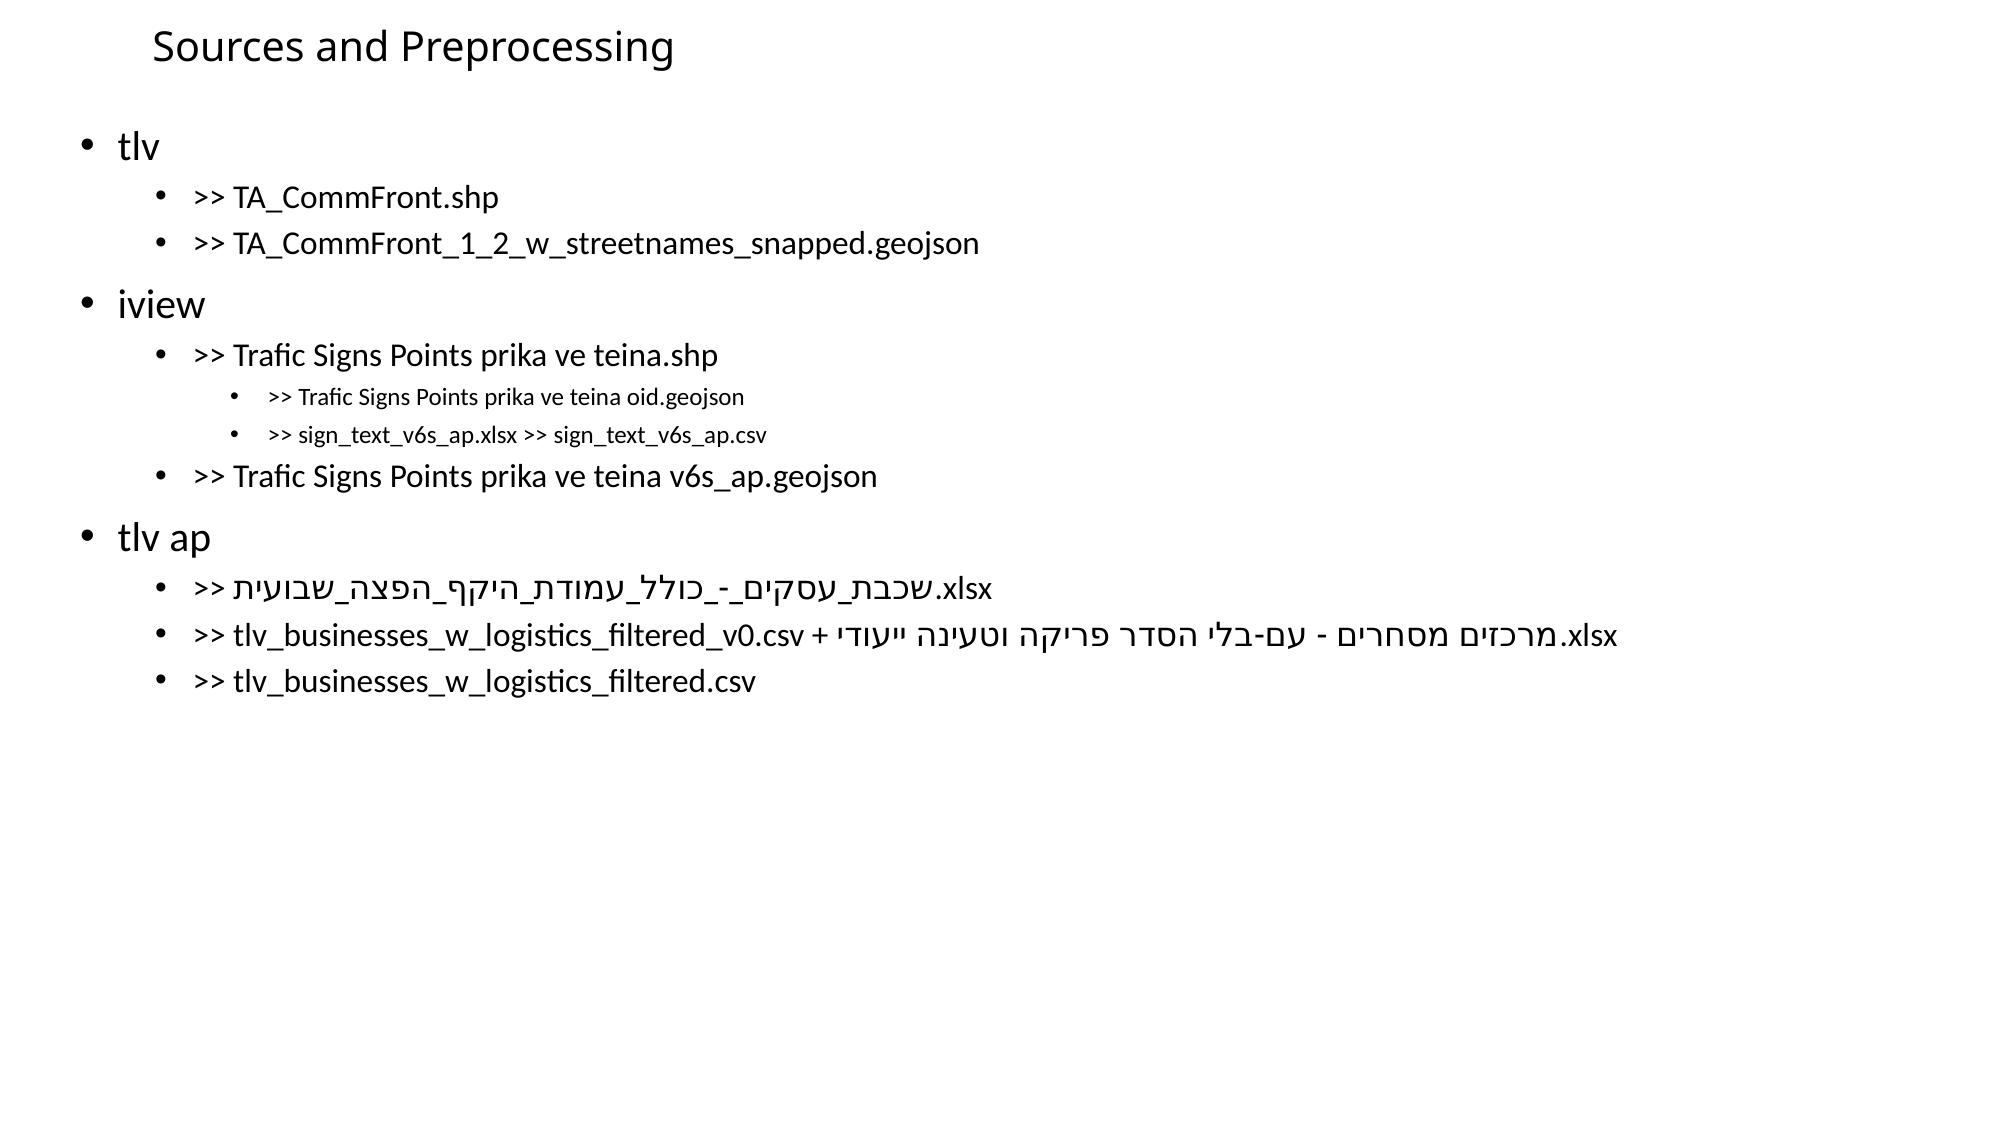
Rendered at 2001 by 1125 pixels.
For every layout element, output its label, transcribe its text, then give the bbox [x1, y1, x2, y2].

title Sources and Preprocessing [137, 18, 1863, 78]
list tlv >> TA_CommFront.shp >> TA_CommFront_1_2_w_streetnames_snapped.geojson iview >> Trafic Signs Points prika ve teina.shp >> Trafic Signs Points prika ve teina oid.geojson >> sign_text_v6s_ap.xlsx >> sign_text_v6s_ap.csv >> Trafic Signs Points prika ve teina v6s_ap.geojson tlv ap >> שכבת_עסקים_-_כולל_עמודת_היקף_הפצה_שבועית.xlsx >> tlv_businesses_w_logistics_filtered_v0.csv + מרכזים מסחרים - עם-בלי הסדר פריקה וטעינה ייעודי.xlsx >> tlv_businesses_w_logistics_filtered.csv [65, 116, 1949, 1107]
